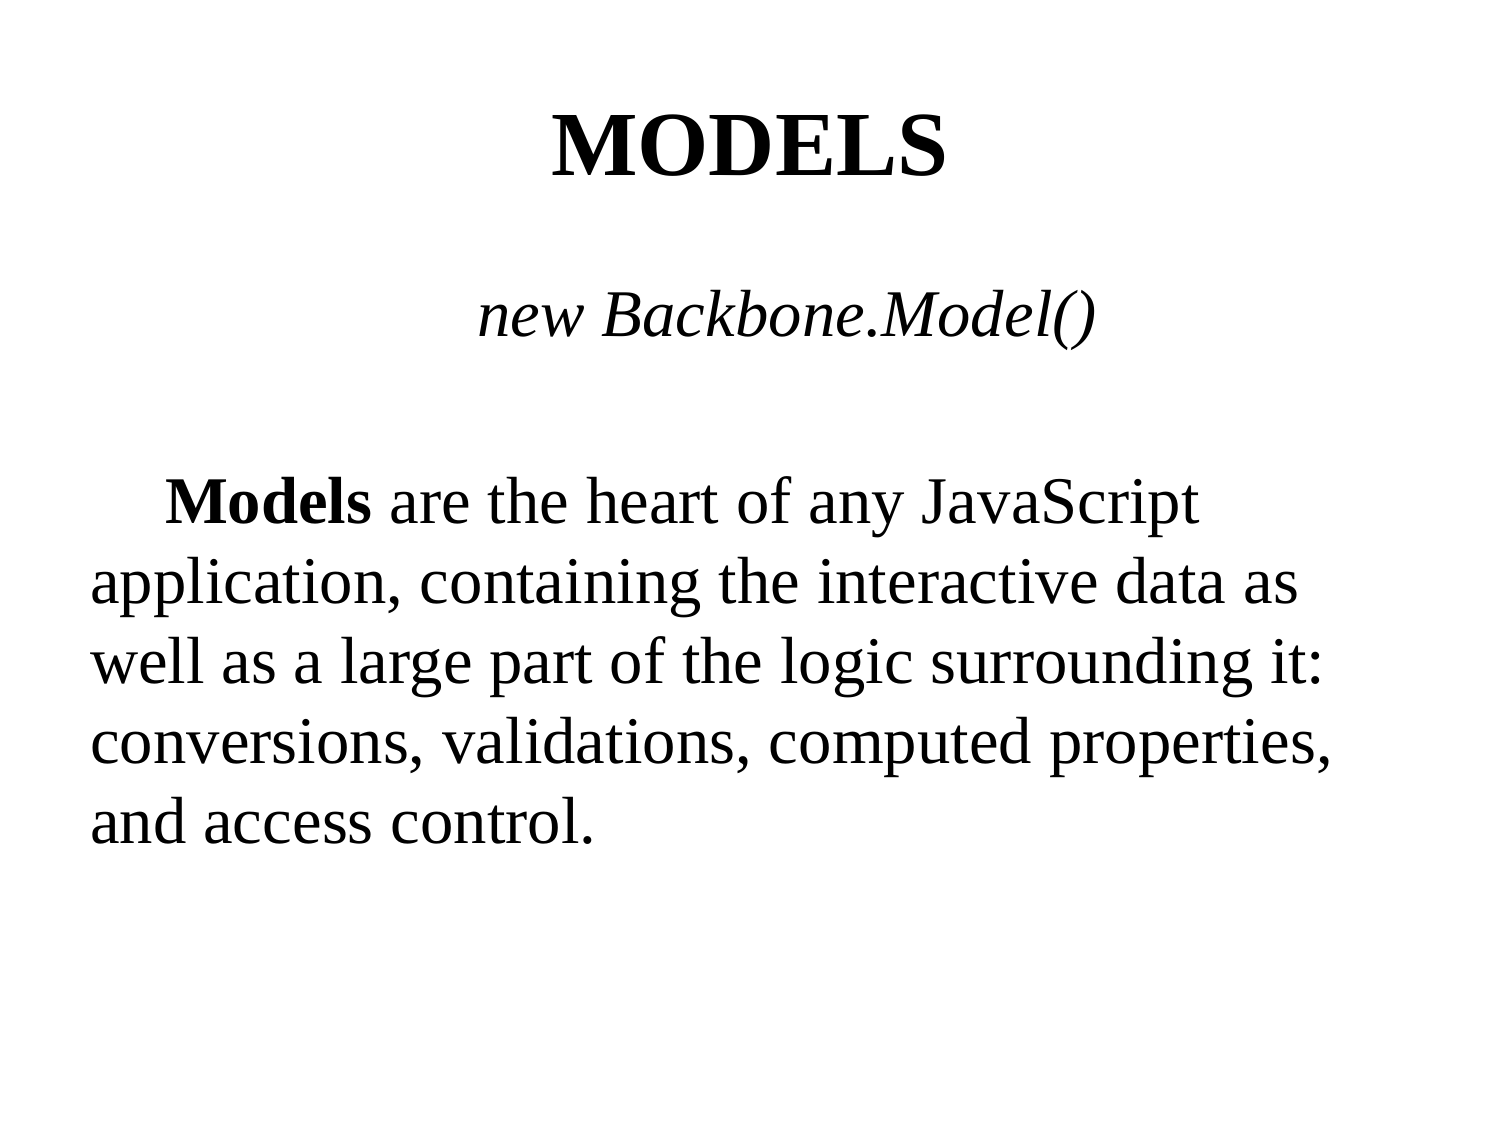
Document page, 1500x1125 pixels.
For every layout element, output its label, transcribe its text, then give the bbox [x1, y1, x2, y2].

list new Backbone.Model() Models are the heart of any JavaScript application, containing the interactive data as well as a large part of the logic surrounding it: conversions, validations, computed properties, and access control. [75, 262, 1425, 1005]
title MODELS [75, 45, 1425, 233]
